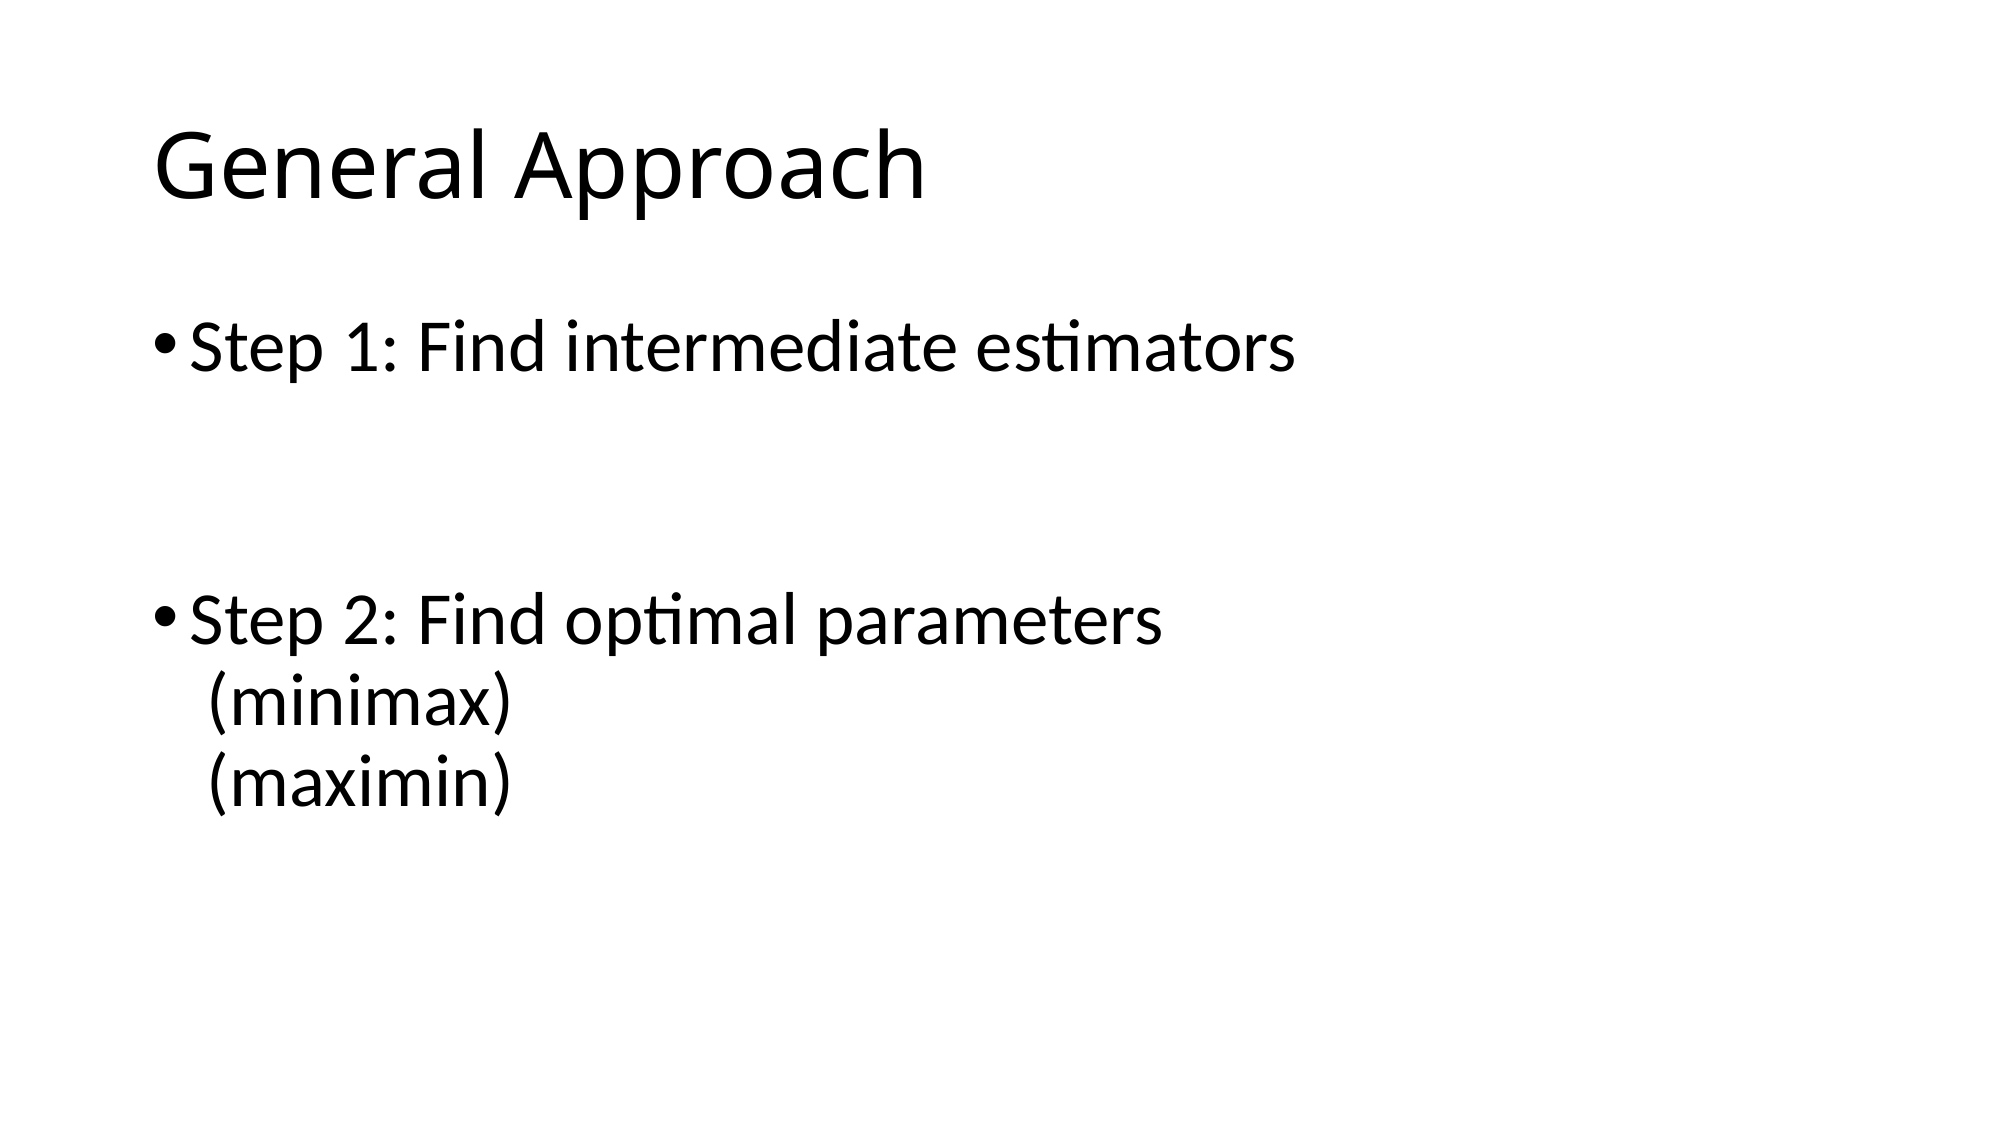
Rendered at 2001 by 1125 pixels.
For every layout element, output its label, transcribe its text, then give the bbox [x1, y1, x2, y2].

title General Approach [137, 59, 1863, 278]
